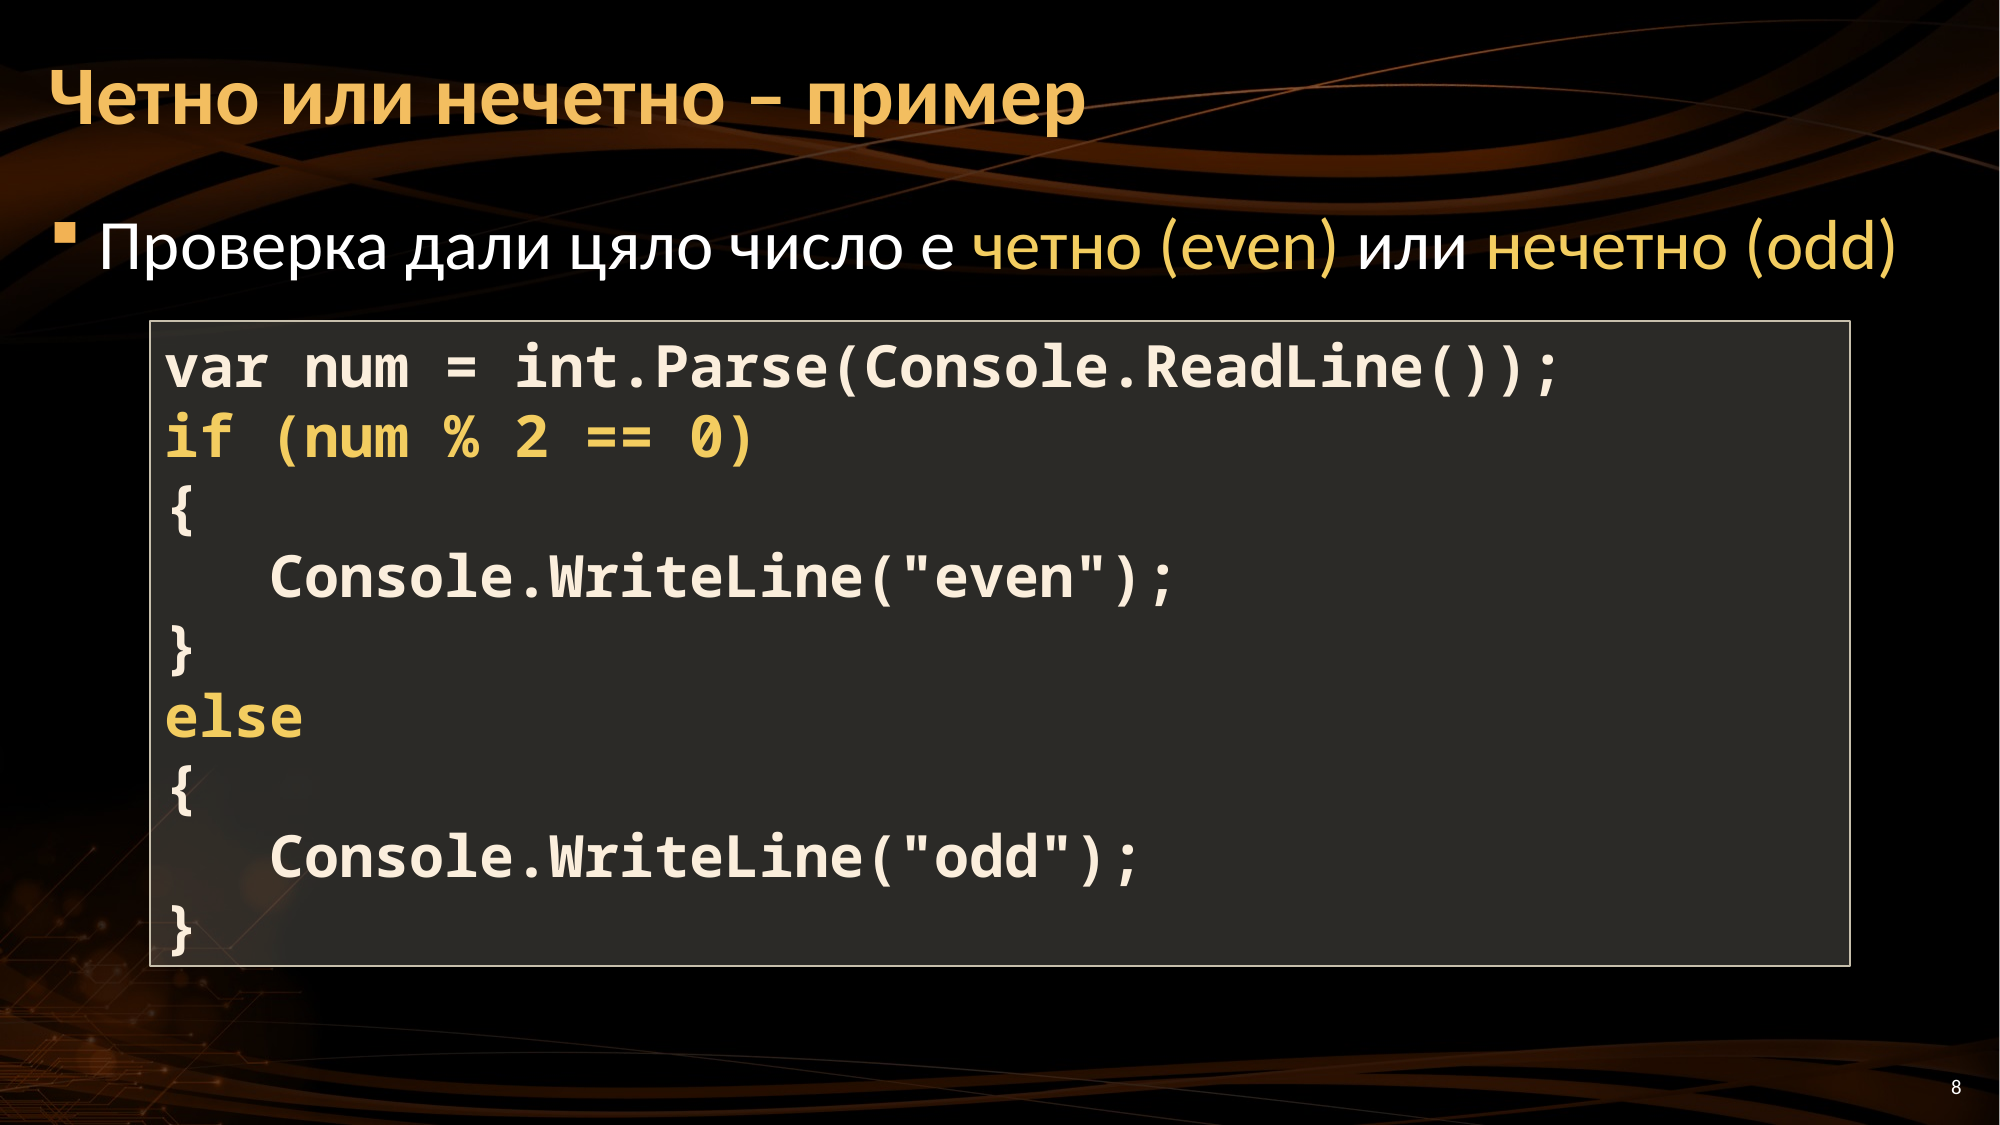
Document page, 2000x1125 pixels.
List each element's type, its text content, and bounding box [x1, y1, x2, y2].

list Проверка дали цяло число е четно (even) или нечетно (odd) [31, 188, 1968, 1103]
picture [0, 0, 2000, 1125]
slide_number 8 [1897, 1070, 1968, 1103]
title Четно или нечетно – пример [30, 6, 1968, 189]
text_box var num = int.Parse(Console.ReadLine()); if (num % 2 == 0) { Console.WriteLine("even"); } else { Console.WriteLine("odd"); } [149, 321, 1850, 966]
